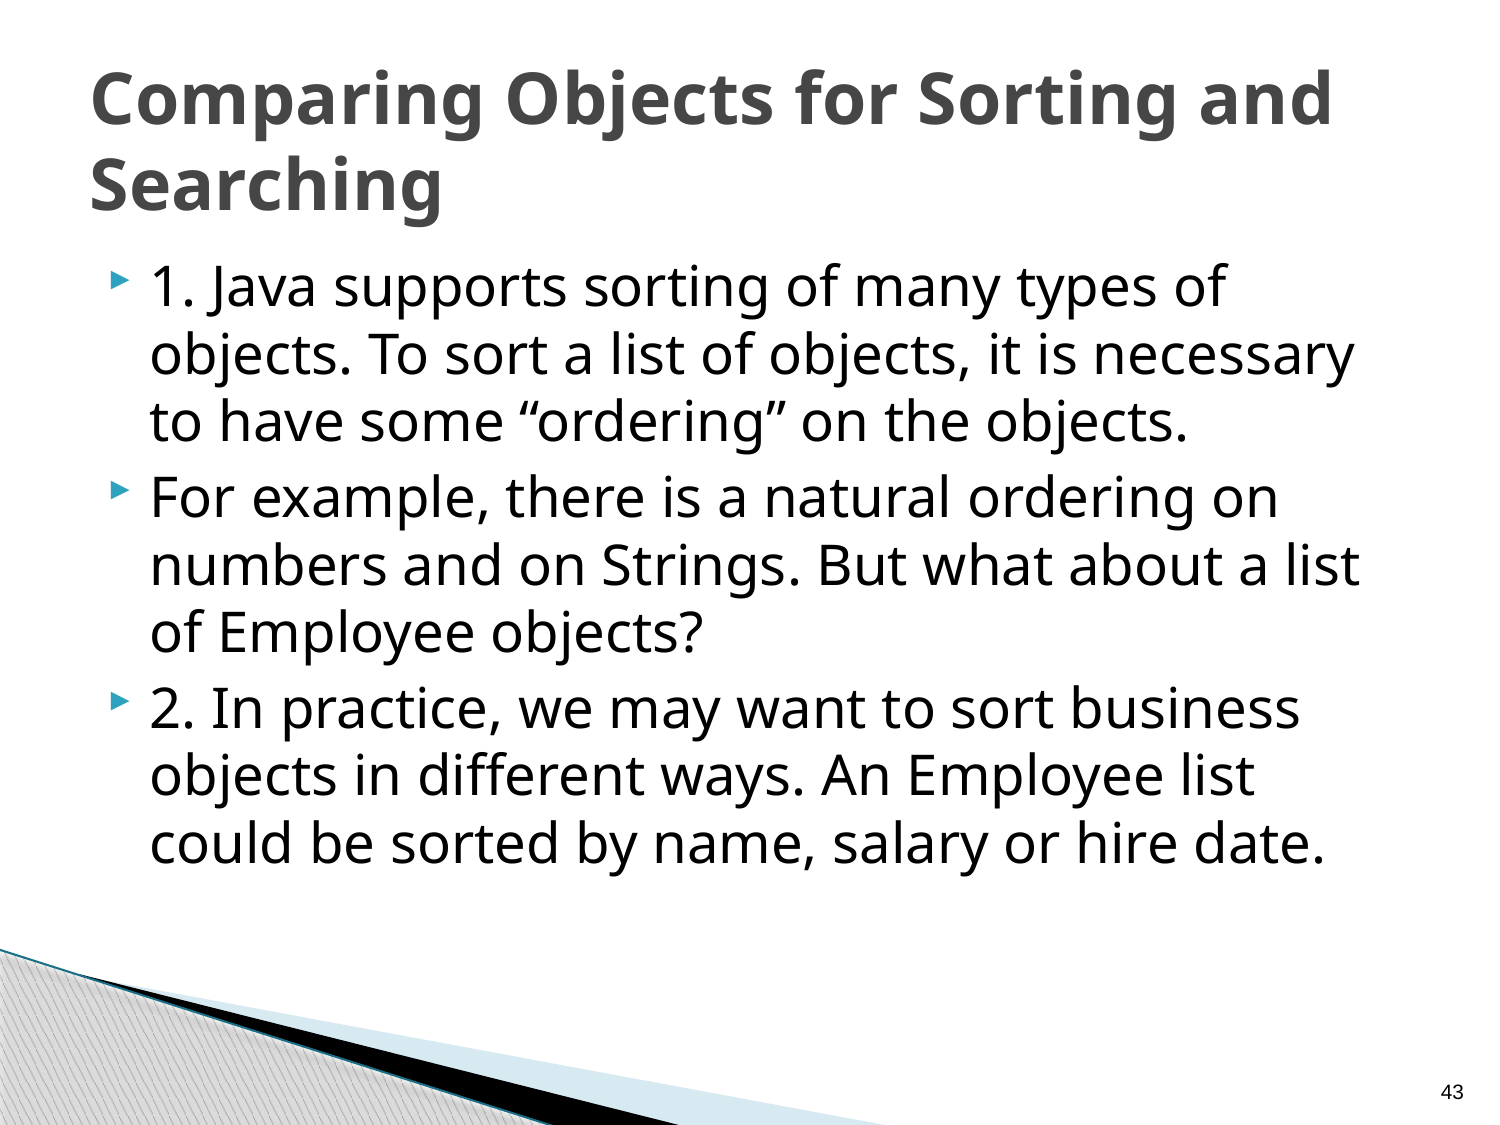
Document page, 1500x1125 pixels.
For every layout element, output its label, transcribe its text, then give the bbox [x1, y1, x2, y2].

slide_number 43 [1418, 1051, 1479, 1112]
list 1. Java supports sorting of many types of objects. To sort a list of objects, it is necessary to have some “ordering” on the objects. For example, there is a natural ordering on numbers and on Strings. But what about a list of Employee objects? 2. In practice, we may want to sort business objects in different ways. An Employee list could be sorted by name, salary or hire date. [75, 243, 1425, 986]
title Comparing Objects for Sorting and Searching [75, 45, 1425, 233]
